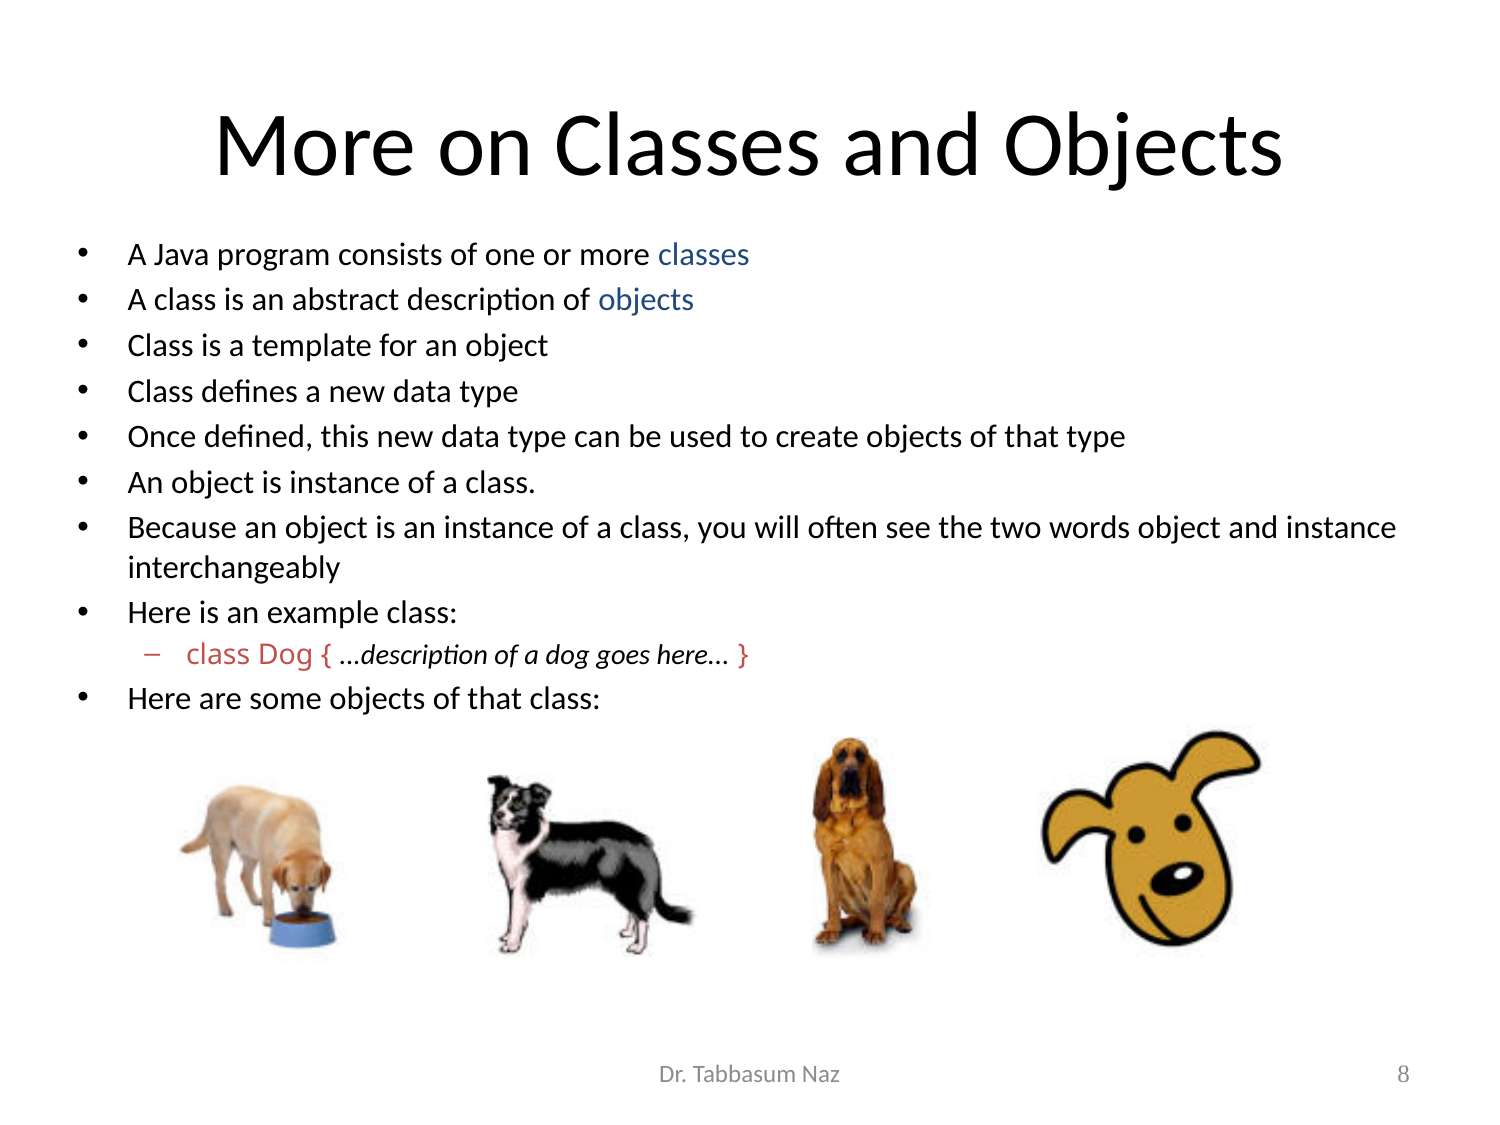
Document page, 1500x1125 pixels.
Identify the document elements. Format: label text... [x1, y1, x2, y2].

slide_number 8 [1074, 1042, 1425, 1103]
picture [487, 774, 699, 957]
footer Dr. Tabbasum Naz [512, 1042, 988, 1103]
list A Java program consists of one or more classes A class is an abstract description of objects Class is a template for an object Class defines a new data type Once defined, this new data type can be used to create objects of that type An object is instance of a class. Because an object is an instance of a class, you will often see the two words object and instance interchangeably Here is an example class: class Dog { ...description of a dog goes here... } Here are some objects of that class: [62, 224, 1469, 725]
picture [1037, 724, 1269, 957]
picture [162, 762, 376, 976]
title More on Classes and Objects [75, 45, 1425, 224]
picture [812, 737, 930, 963]
